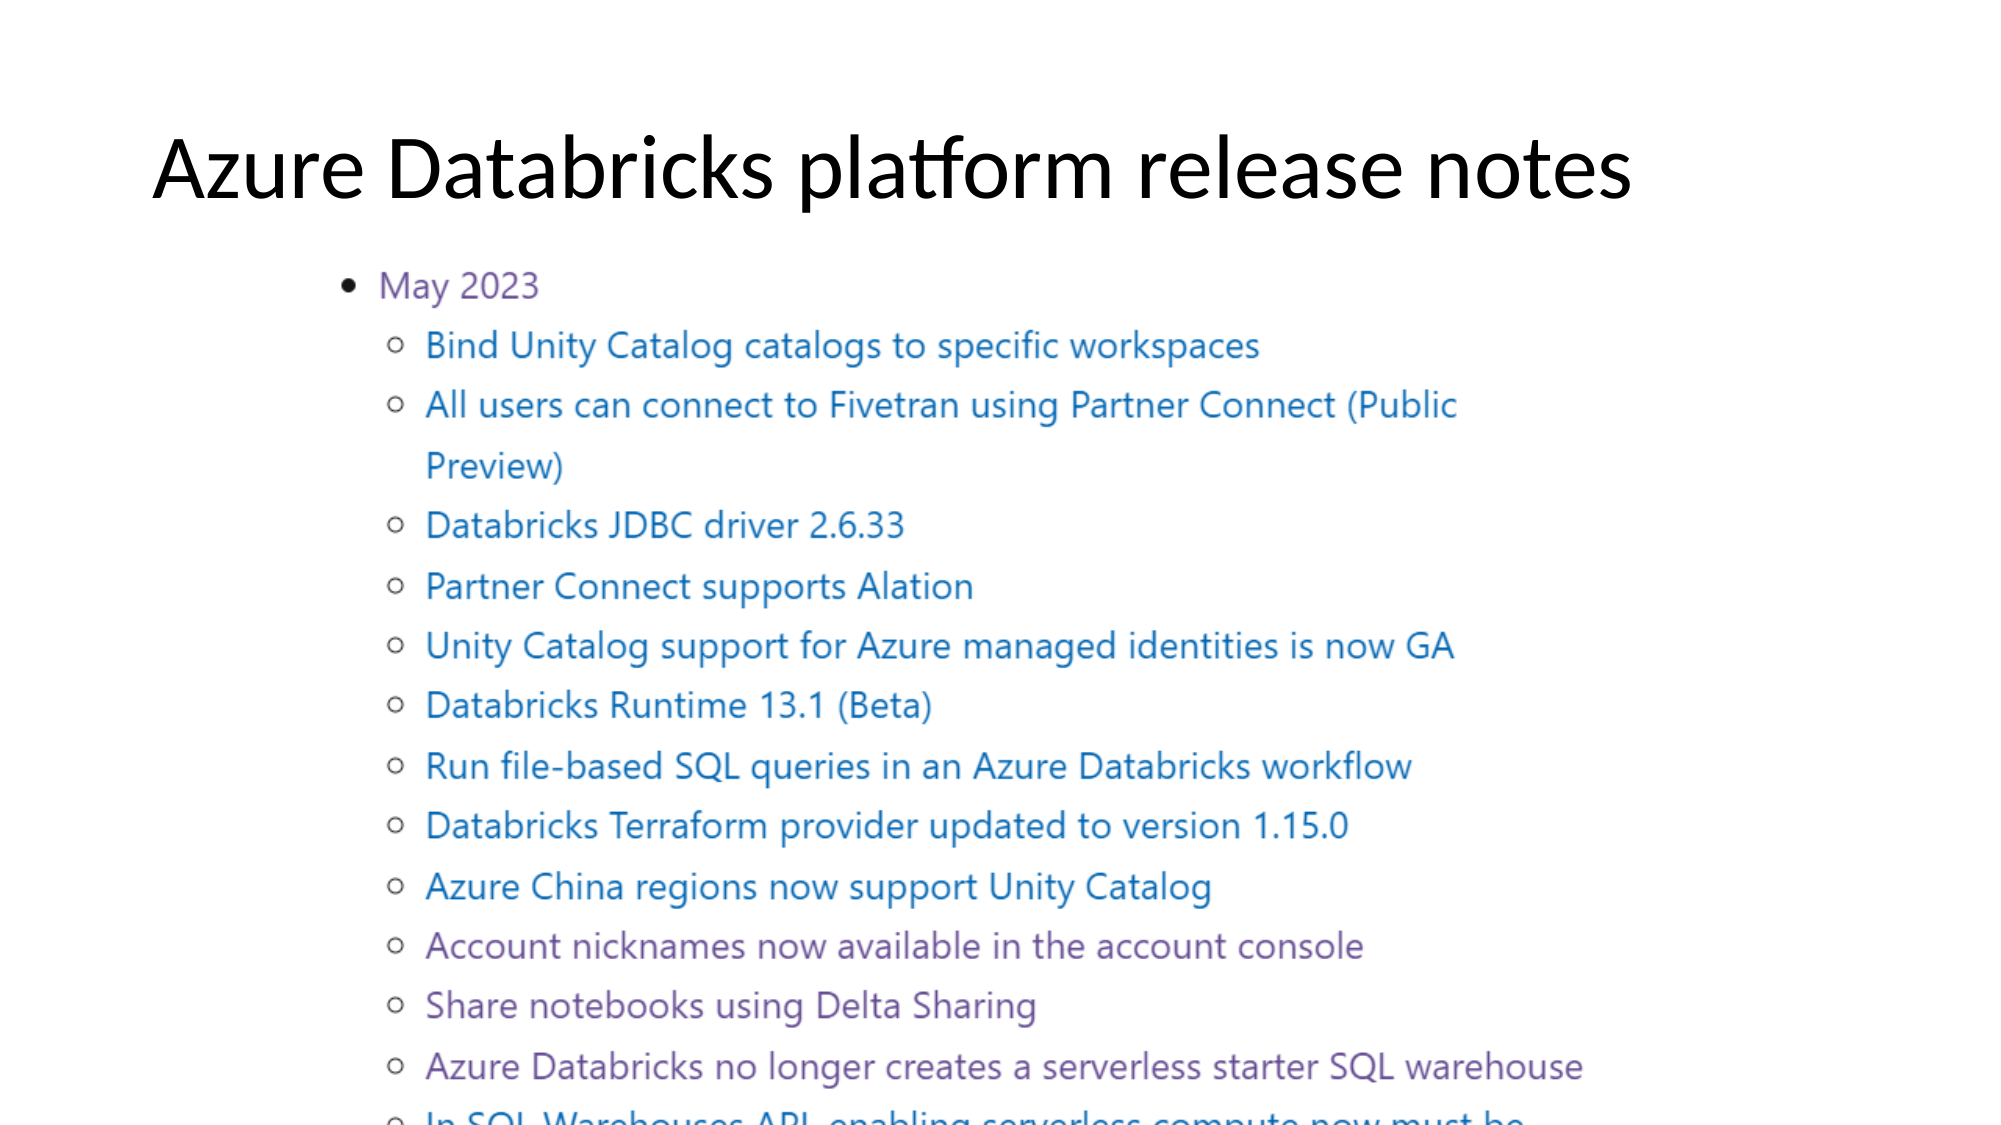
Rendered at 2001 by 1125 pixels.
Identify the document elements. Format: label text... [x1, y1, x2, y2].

title Azure Databricks platform release notes [137, 59, 1863, 278]
picture [323, 252, 1610, 1125]
